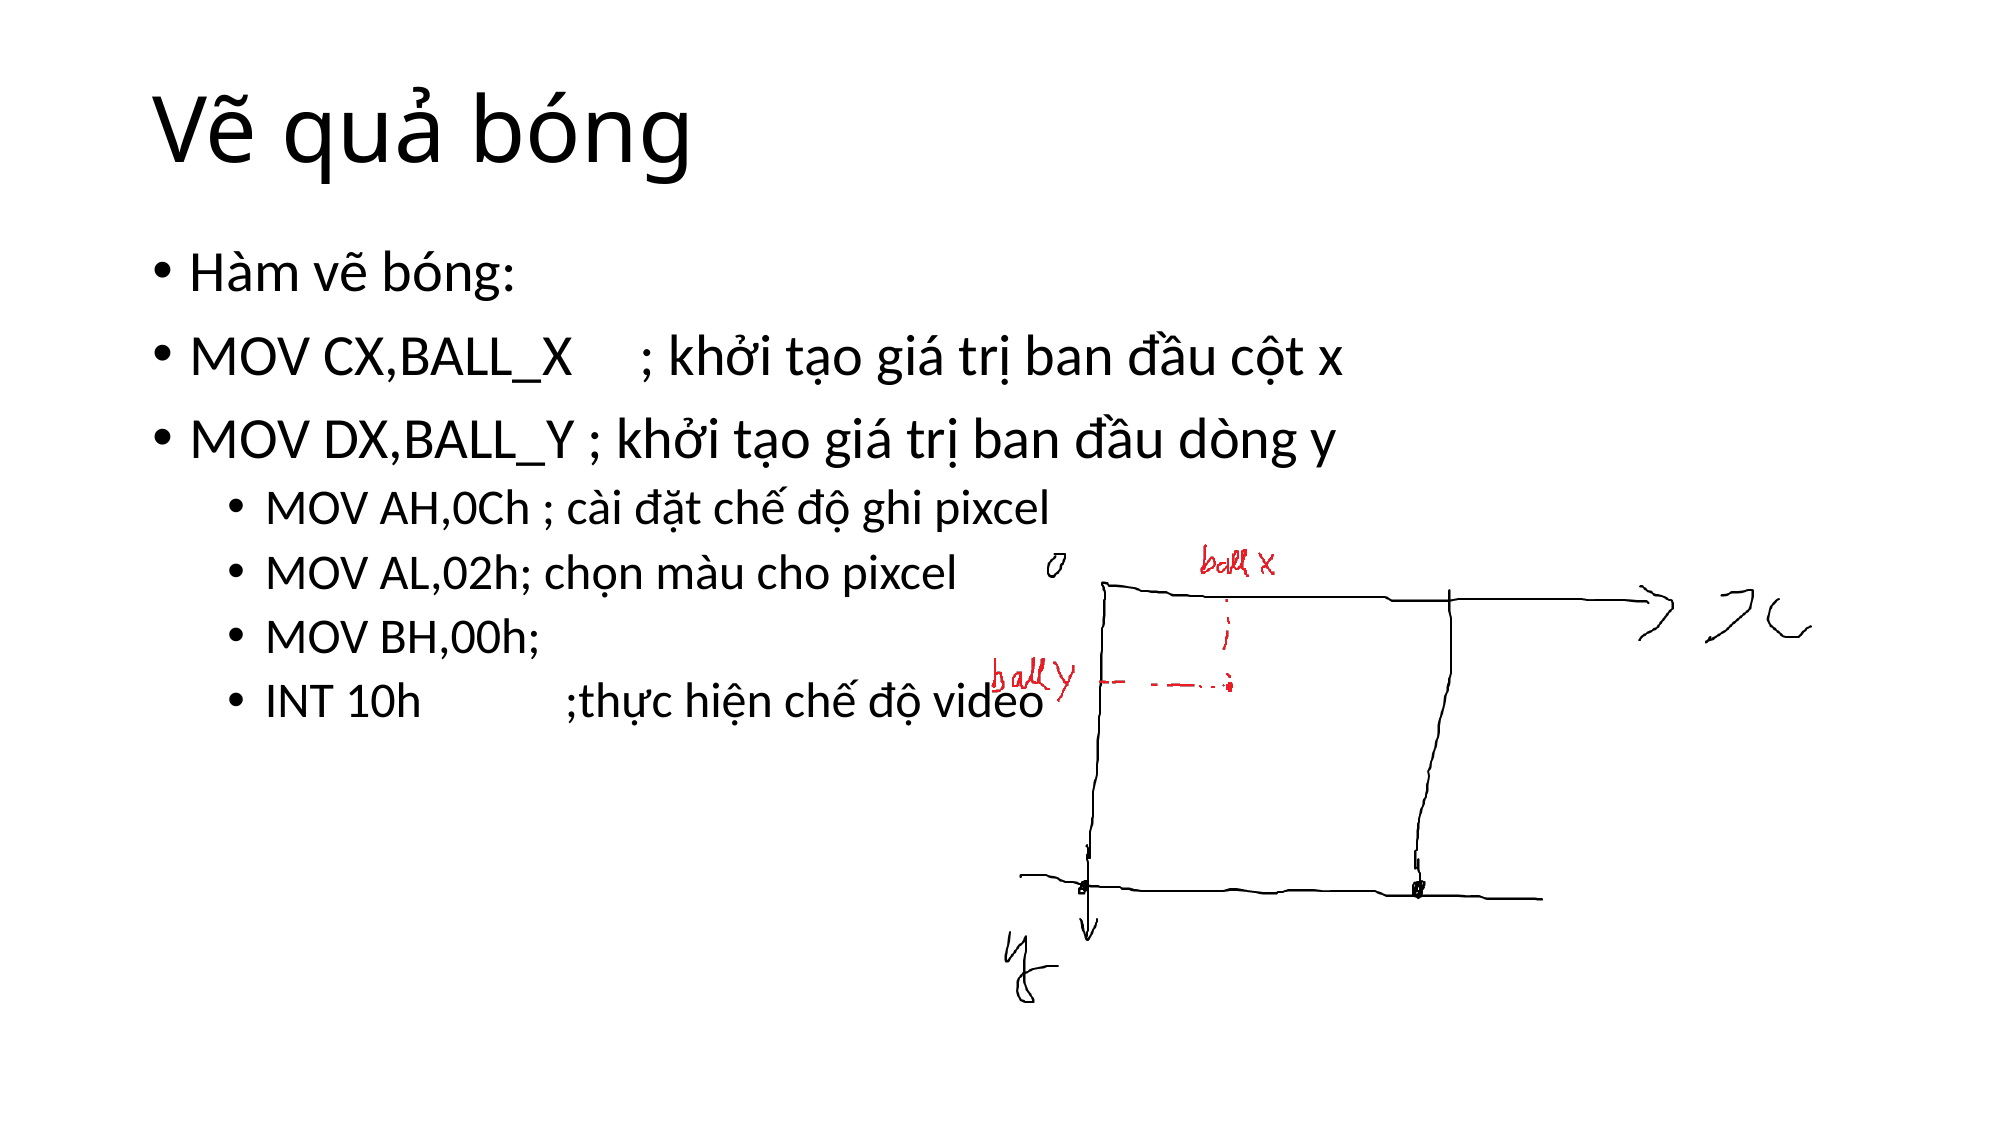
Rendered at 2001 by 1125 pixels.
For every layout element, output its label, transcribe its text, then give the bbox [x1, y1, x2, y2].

picture [961, 513, 1816, 1015]
list Hàm vẽ bóng: MOV CX,BALL_X ; khởi tạo giá trị ban đầu cột x MOV DX,BALL_Y ; khởi tạo giá trị ban đầu dòng y MOV AH,0Ch ; cài đặt chế độ ghi pixcel MOV AL,02h; chọn màu cho pixcel MOV BH,00h; INT 10h ;thực hiện chế độ video [137, 233, 1785, 765]
title Vẽ quả bóng [137, 59, 939, 205]
